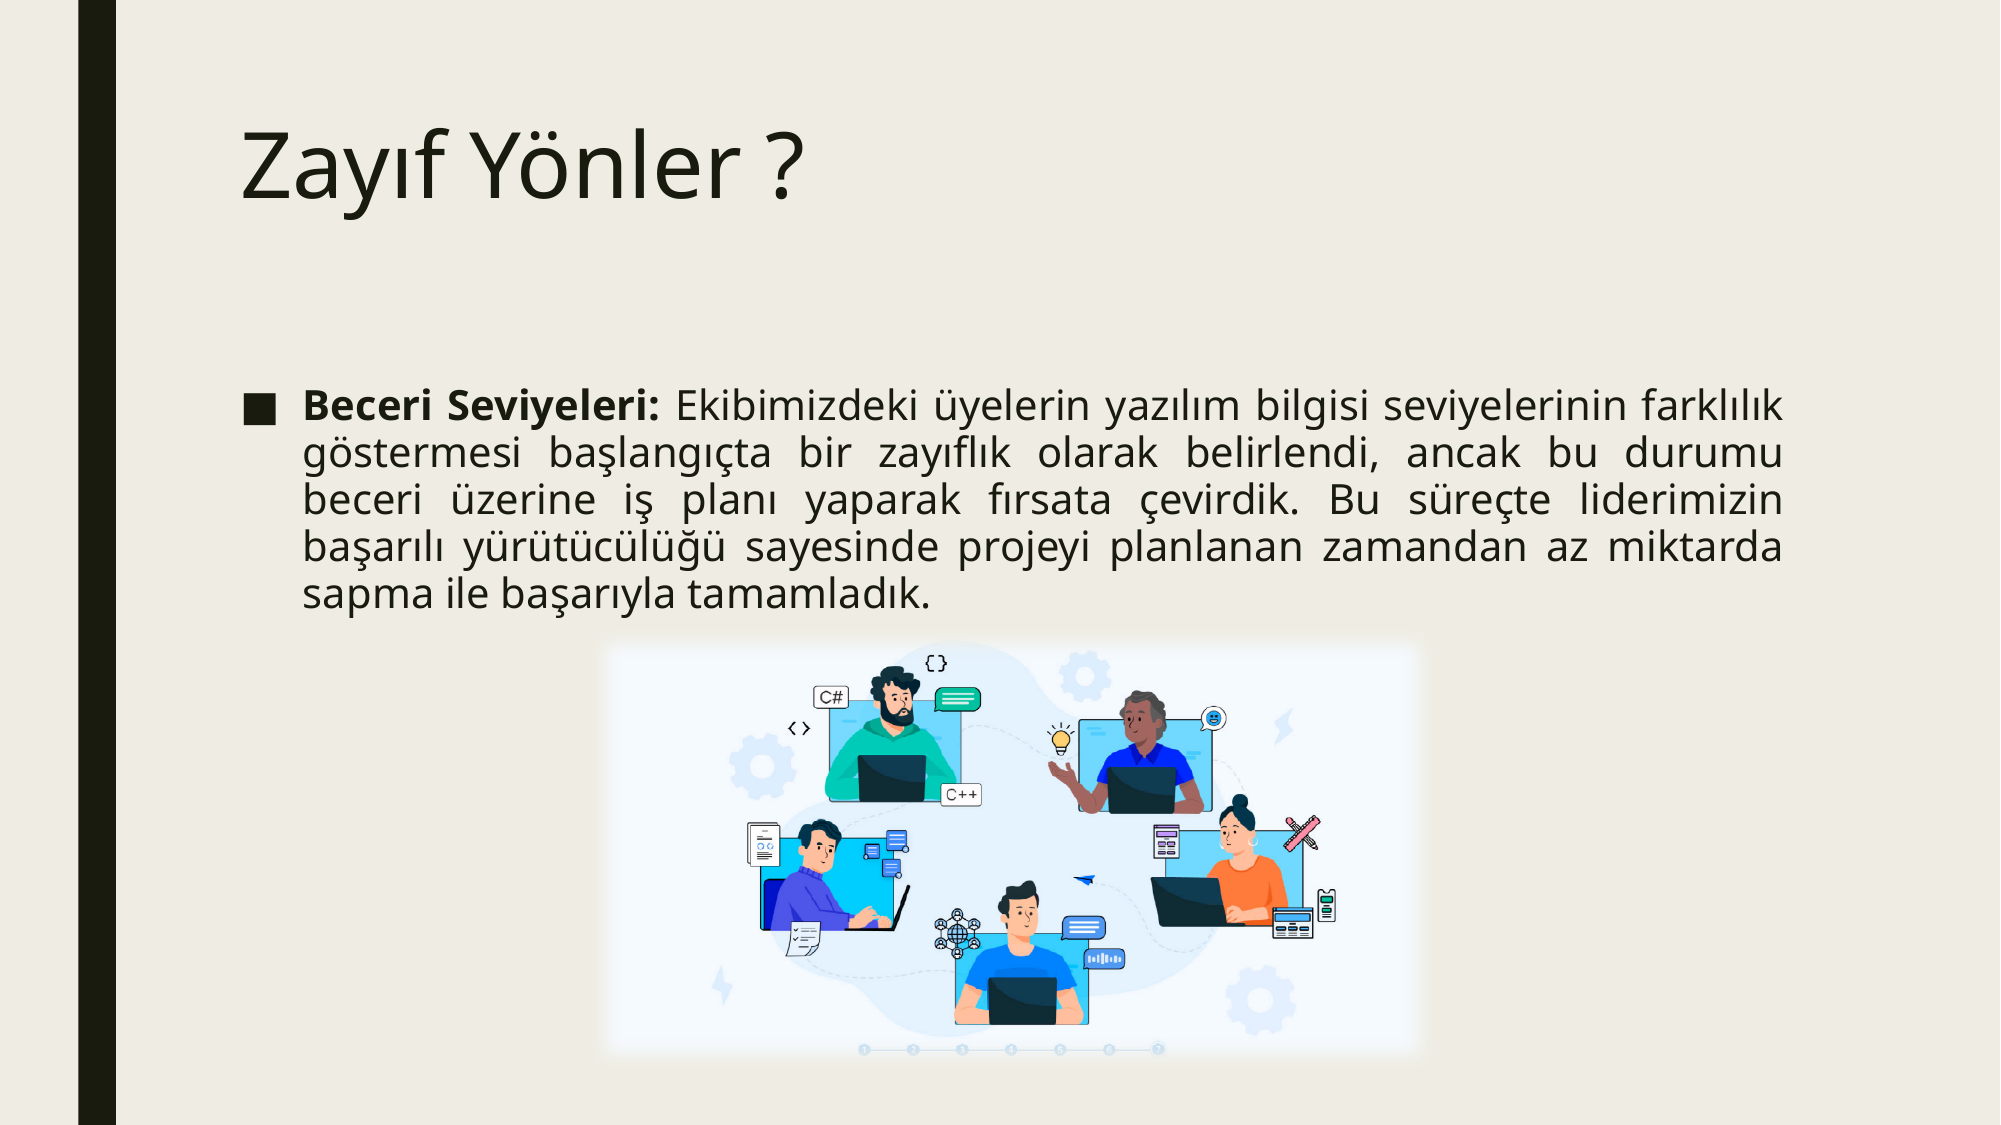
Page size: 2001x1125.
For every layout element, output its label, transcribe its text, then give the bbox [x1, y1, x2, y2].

list Beceri Seviyeleri: Ekibimizdeki üyelerin yazılım bilgisi seviyelerinin farklılık göstermesi başlangıçta bir zayıflık olarak belirlendi, ancak bu durumu beceri üzerine iş planı yaparak fırsata çevirdik. Bu süreçte liderimizin başarılı yürütücülüğü sayesinde projeyi planlanan zamandan az miktarda sapma ile başarıyla tamamladık. [225, 375, 1800, 963]
title Zayıf Yönler ? [225, 112, 1800, 357]
picture [587, 625, 1438, 1073]
